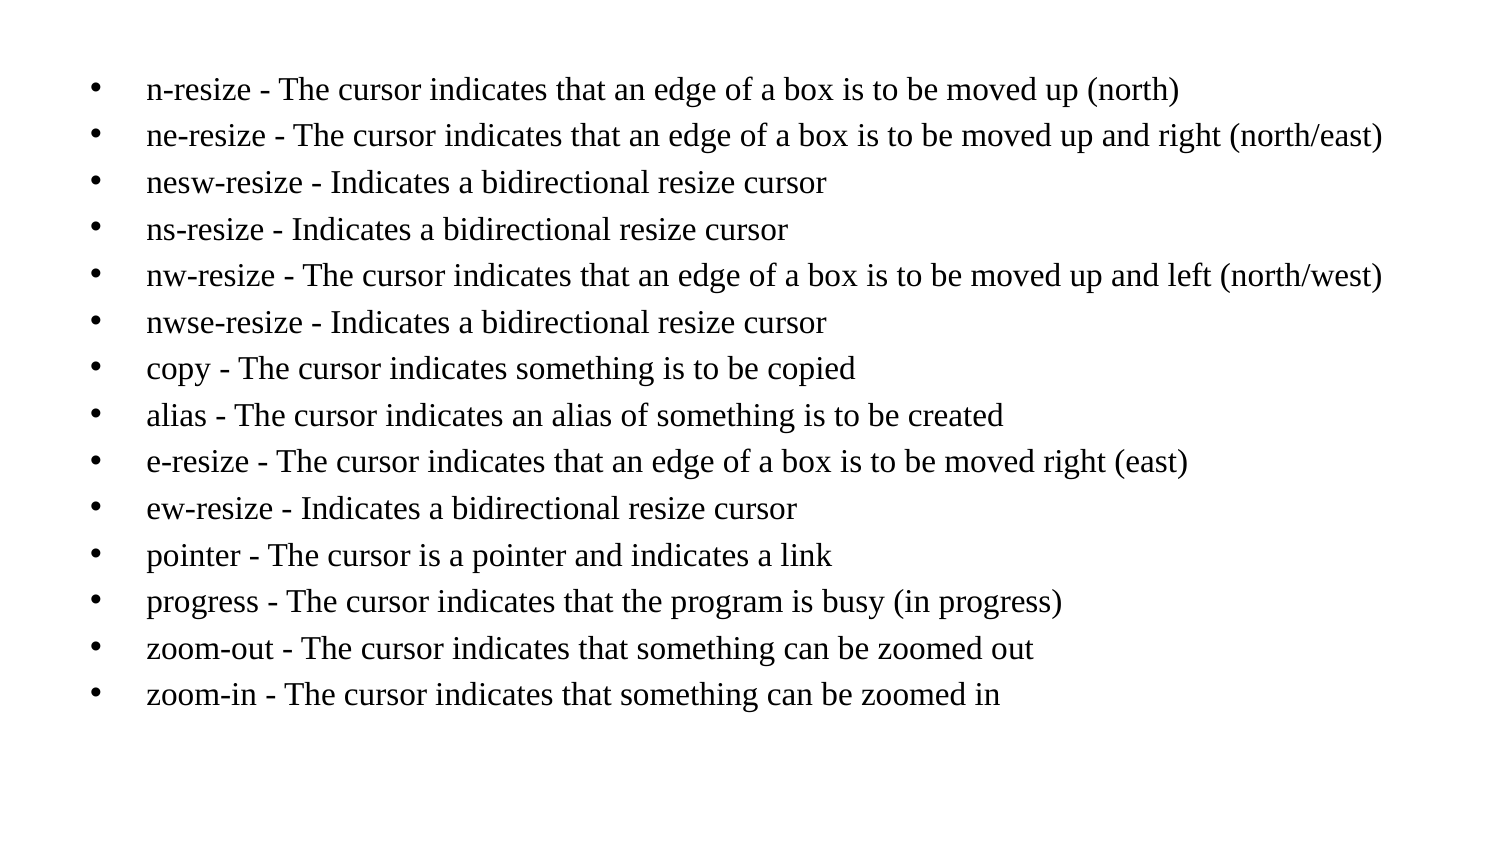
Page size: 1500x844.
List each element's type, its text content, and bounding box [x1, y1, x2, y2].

list n-resize - The cursor indicates that an edge of a box is to be moved up (north) ne-resize - The cursor indicates that an edge of a box is to be moved up and right (north/east) nesw-resize - Indicates a bidirectional resize cursor ns-resize - Indicates a bidirectional resize cursor nw-resize - The cursor indicates that an edge of a box is to be moved up and left (north/west) nwse-resize - Indicates a bidirectional resize cursor copy - The cursor indicates something is to be copied alias - The cursor indicates an alias of something is to be created e-resize - The cursor indicates that an edge of a box is to be moved right (east) ew-resize - Indicates a bidirectional resize cursor pointer - The cursor is a pointer and indicates a link progress - The cursor indicates that the program is busy (in progress) zoom-out - The cursor indicates that something can be zoomed out zoom-in - The cursor indicates that something can be zoomed in [75, 59, 1425, 772]
